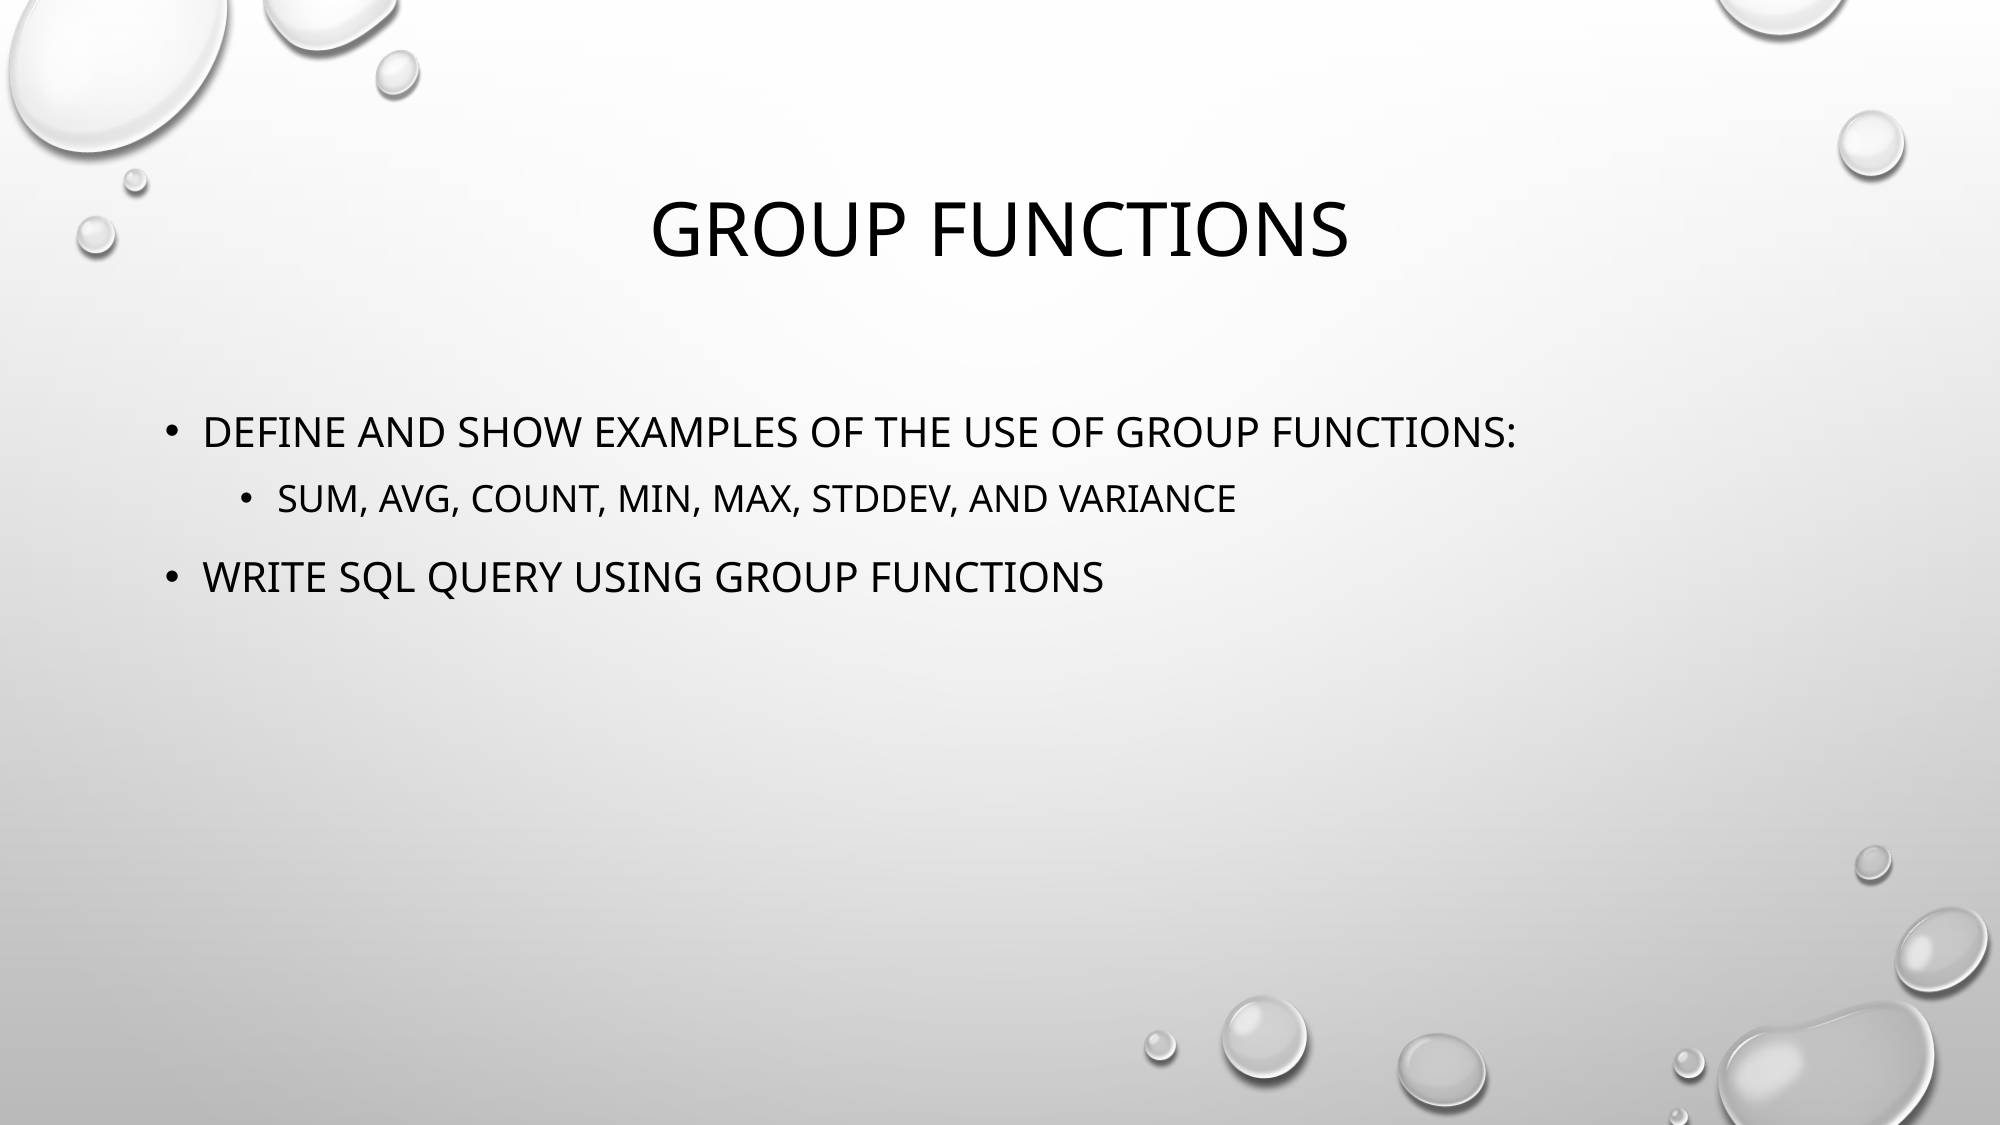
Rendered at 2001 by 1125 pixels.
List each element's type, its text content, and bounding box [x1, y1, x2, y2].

picture [0, 0, 2000, 1125]
list Define and show examples of the use of group functions: Sum, avg, count, min, max, stddev, and variance Write SQl query using group functions [149, 388, 1850, 950]
title Group functions [149, 101, 1851, 364]
